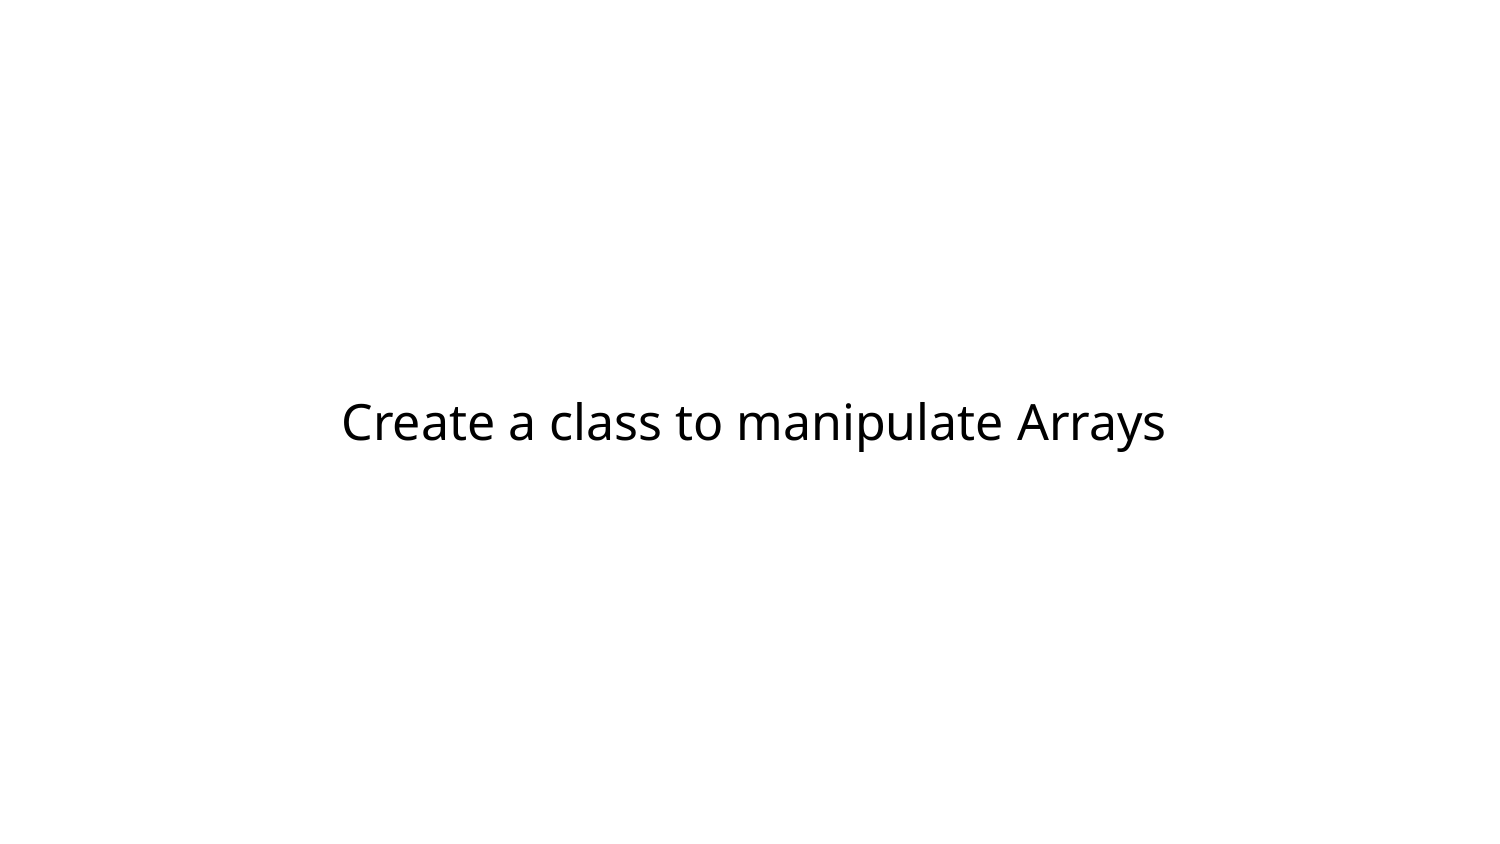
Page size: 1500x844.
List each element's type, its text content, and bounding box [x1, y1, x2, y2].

title Create a class to manipulate Arrays [55, 374, 1454, 469]
